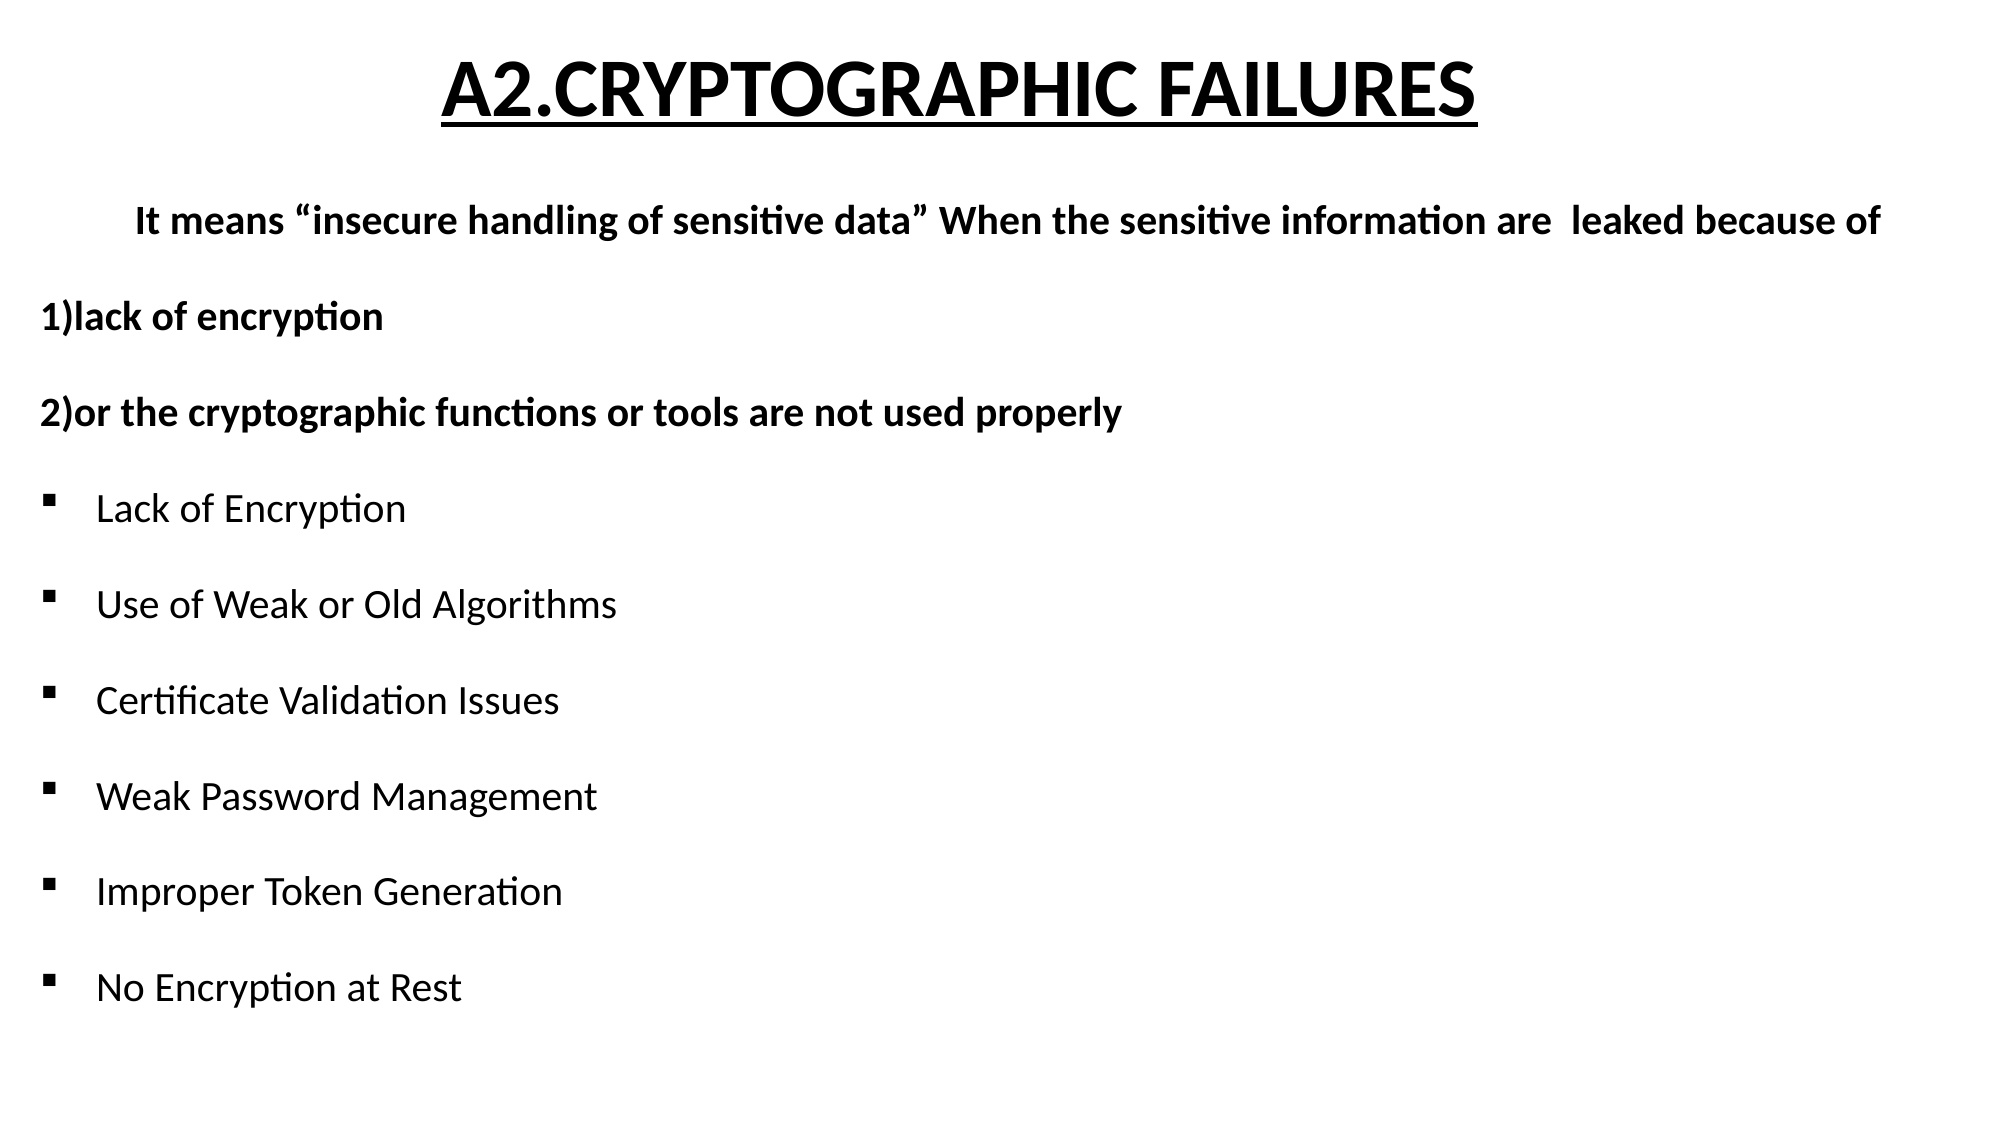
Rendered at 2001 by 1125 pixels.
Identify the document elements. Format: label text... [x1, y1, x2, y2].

title A2.CRYPTOGRAPHIC FAILURES [41, 32, 1878, 143]
subtitle It means “insecure handling of sensitive data” When the sensitive information are leaked because of 1)lack of encryption 2)or the cryptographic functions or tools are not used properly Lack of Encryption Use of Weak or Old Algorithms Certificate Validation Issues Weak Password Management Improper Token Generation No Encryption at Rest [24, 160, 1918, 1105]
